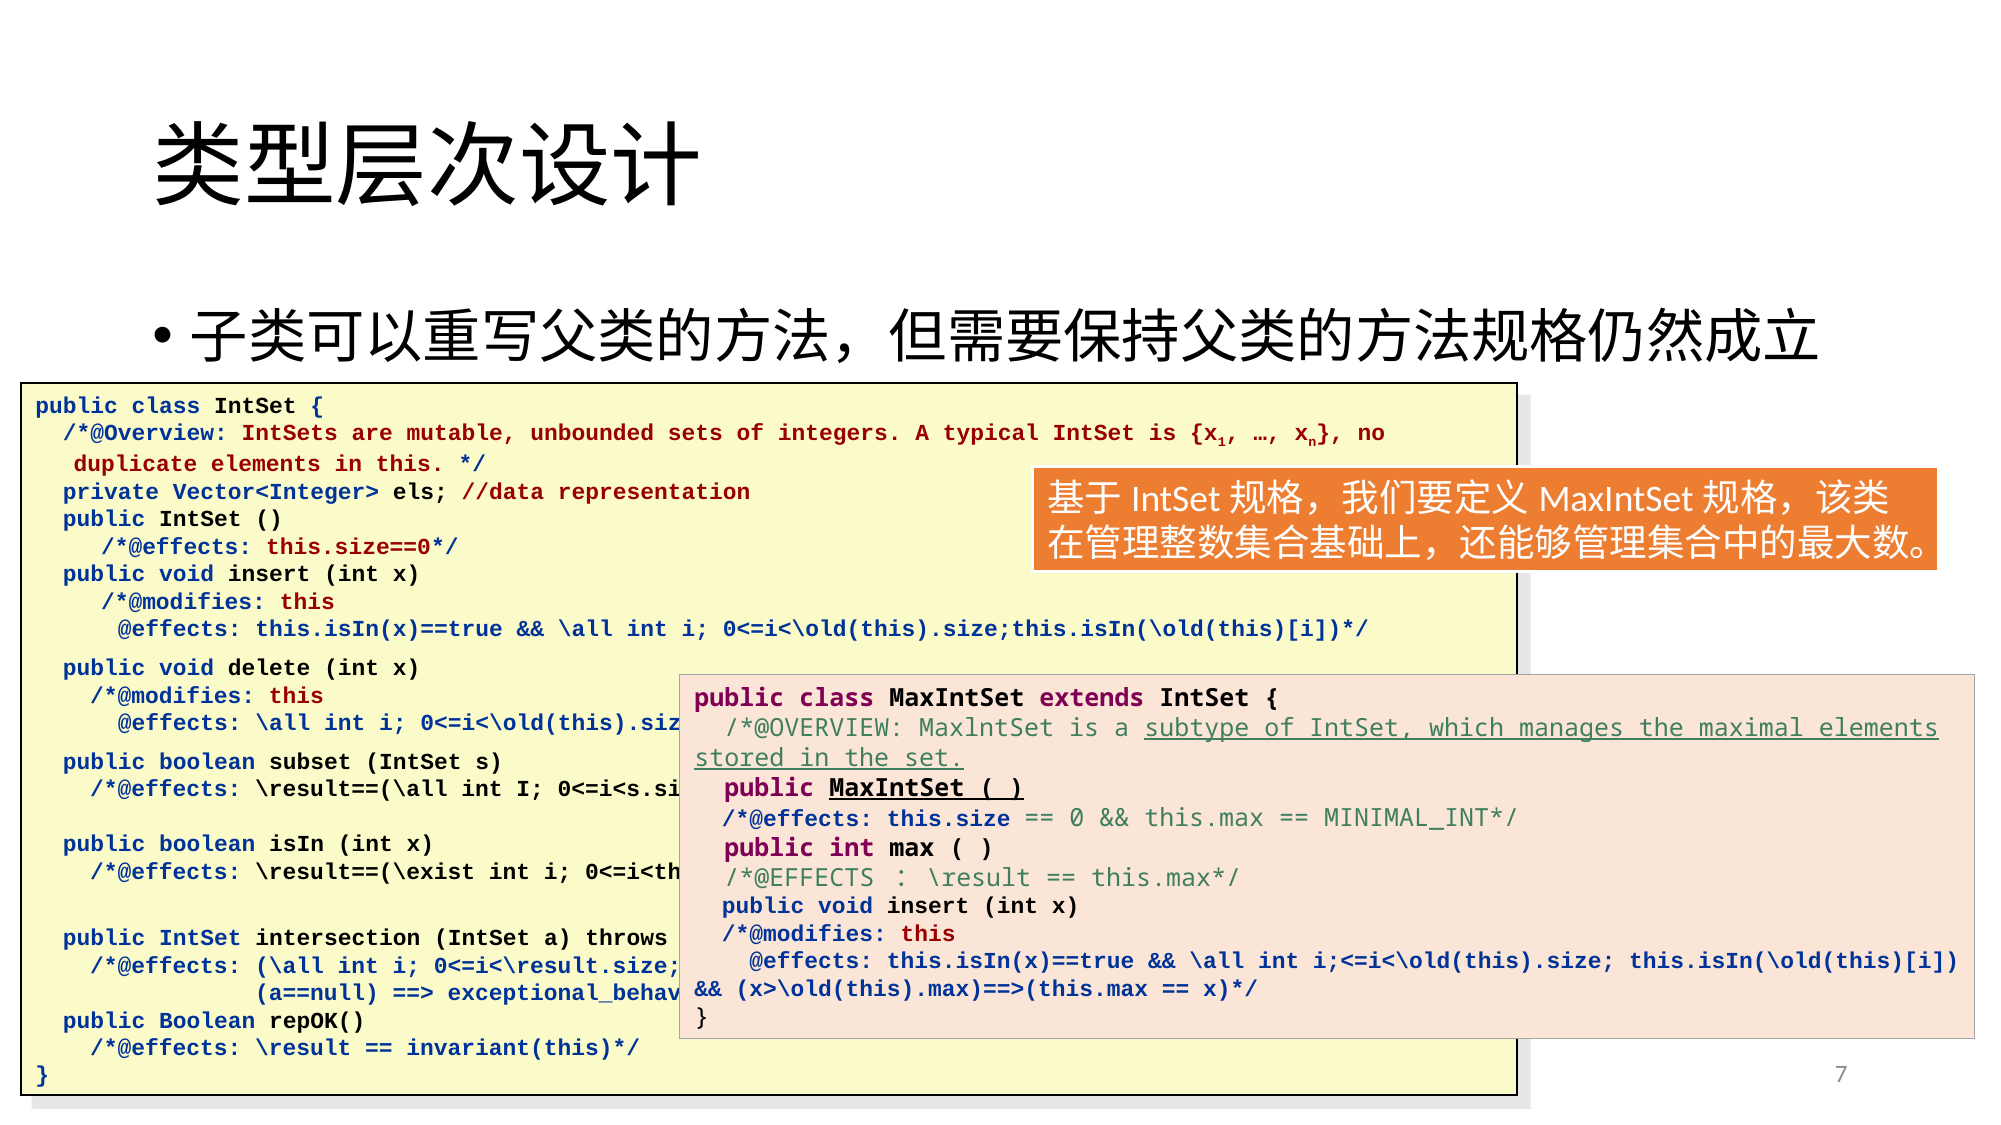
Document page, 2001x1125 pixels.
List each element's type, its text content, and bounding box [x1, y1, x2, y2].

text_box public class MaxIntSet extends IntSet { /*@OVERVIEW: MaxlntSet is a subtype of IntSet, which manages the maximal elements stored in the set. public MaxIntSet ( ) /*@effects: this.size == 0 && this.max == MINIMAL_INT*/ public int max ( ) /*@EFFECTS ：\result == this.max*/ public void insert (int x) /*@modifies: this @effects: this.isIn(x)==true && \all int i;<=i<\old(this).size; this.isIn(\old(this)[i]) && (x>\old(this).max)==>(this.max == x)*/ } [679, 674, 1975, 1039]
title 类型层次设计 [137, 59, 1863, 278]
text_box public class IntSet { /*@Overview: IntSets are mutable, unbounded sets of integers. A typical IntSet is {x1, …, xn}, no duplicate elements in this. */ private Vector<Integer> els; //data representation public IntSet () /*@effects: this.size==0*/ public void insert (int x) /*@modifies: this @effects: this.isIn(x)==true && \all int i; 0<=i<\old(this).size;this.isIn(\old(this)[i])*/ public void delete (int x) /*@modifies: this @effects: \all int i; 0<=i<\old(this).size;(\old(this)[i]!=x)==>this.isIn(\old(this)[i])*/ public boolean subset (IntSet s) /*@effects: \result==(\all int I; 0<=i<s.size;this.isIn(s[i])) */ public boolean isIn (int x) /*@effects: \result==(\exist int i; 0<=i<this.size; this[i]==x) */ public IntSet intersection (IntSet a) throws NullPointerException /*@effects: (\all int i; 0<=i<\result.size; this.isIn(\result[i]) && a.isIn(\result[i])) (a==null) ==> exceptional_behavior(NullPointerException)*/ public Boolean repOK() /*@effects: \result == invariant(this)*/ } [20, 382, 1518, 1095]
slide_number 7 [1412, 1042, 1863, 1103]
text_box 基于IntSet规格，我们要定义MaxIntSet规格，该类在管理整数集合基础上，还能够管理集合中的最大数。 [1031, 465, 1940, 573]
list 子类可以重写父类的方法，但需要保持父类的方法规格仍然成立 [137, 299, 1863, 383]
